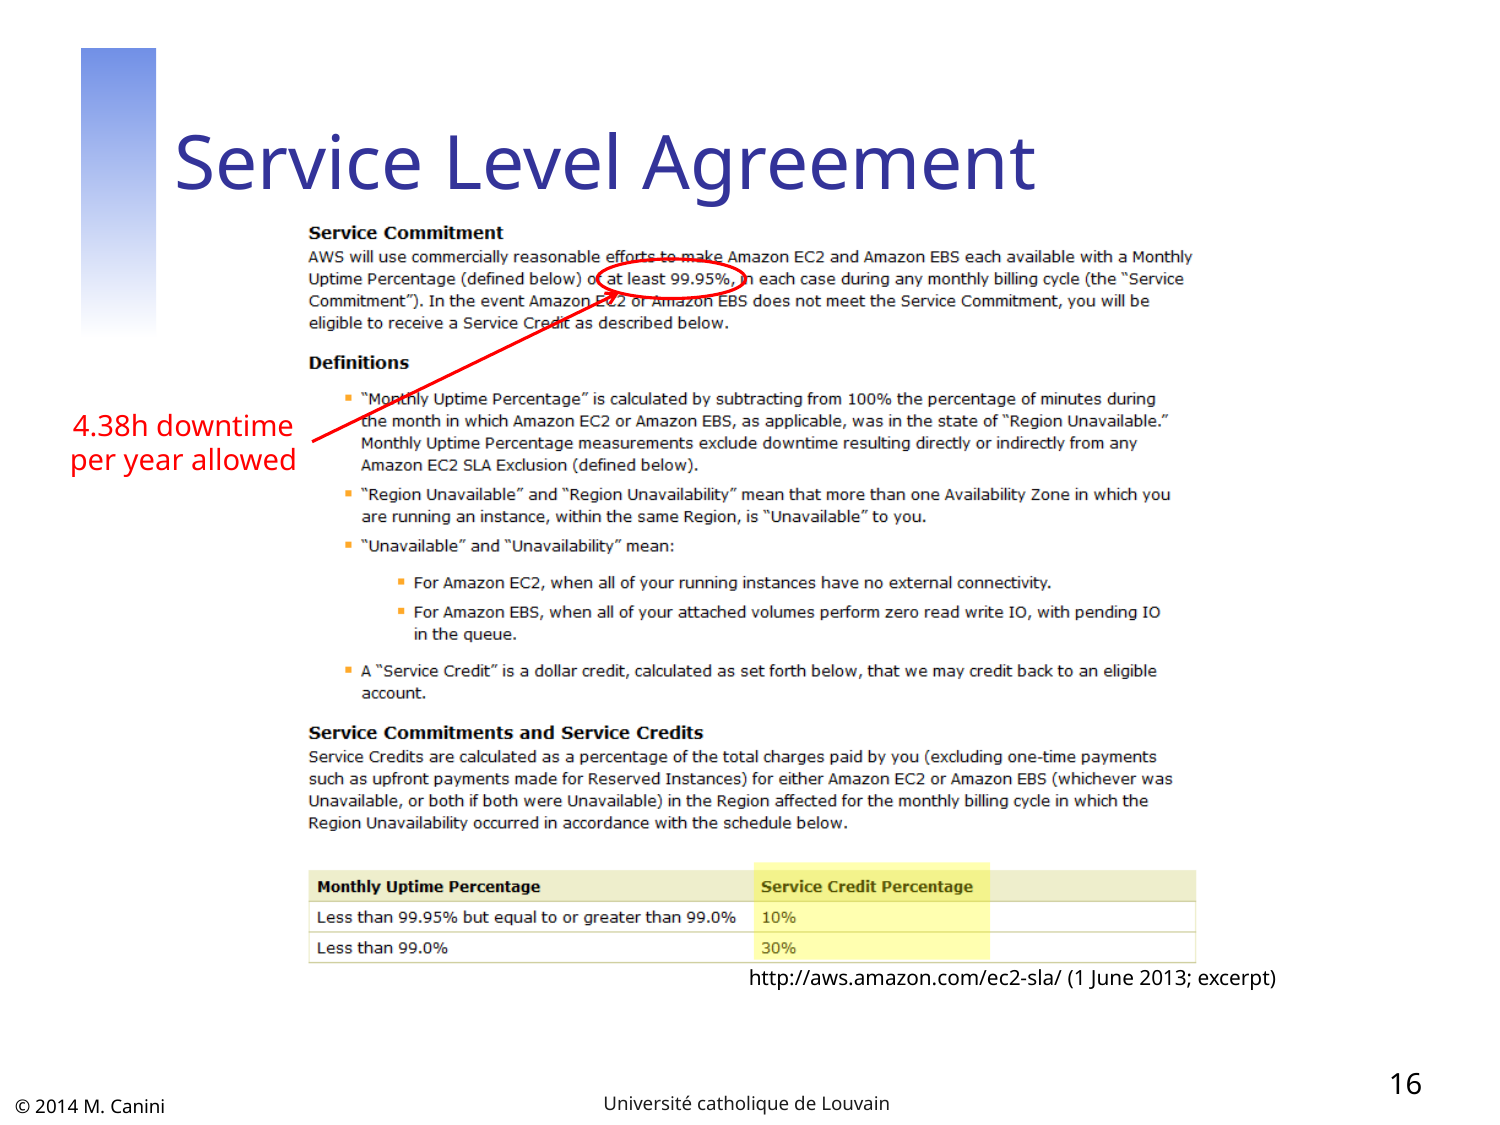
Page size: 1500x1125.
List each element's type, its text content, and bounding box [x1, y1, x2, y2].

text_box http://aws.amazon.com/ec2-sla/ (1 June 2013; excerpt) [733, 957, 1291, 998]
slide_number 16 [1124, 1037, 1438, 1113]
picture [305, 221, 1201, 968]
title Service Level Agreement [158, 49, 1438, 213]
footer Université catholique de Louvain [512, 1083, 987, 1125]
text_box 4.38h downtime per year allowed [55, 399, 300, 485]
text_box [306, 292, 620, 443]
